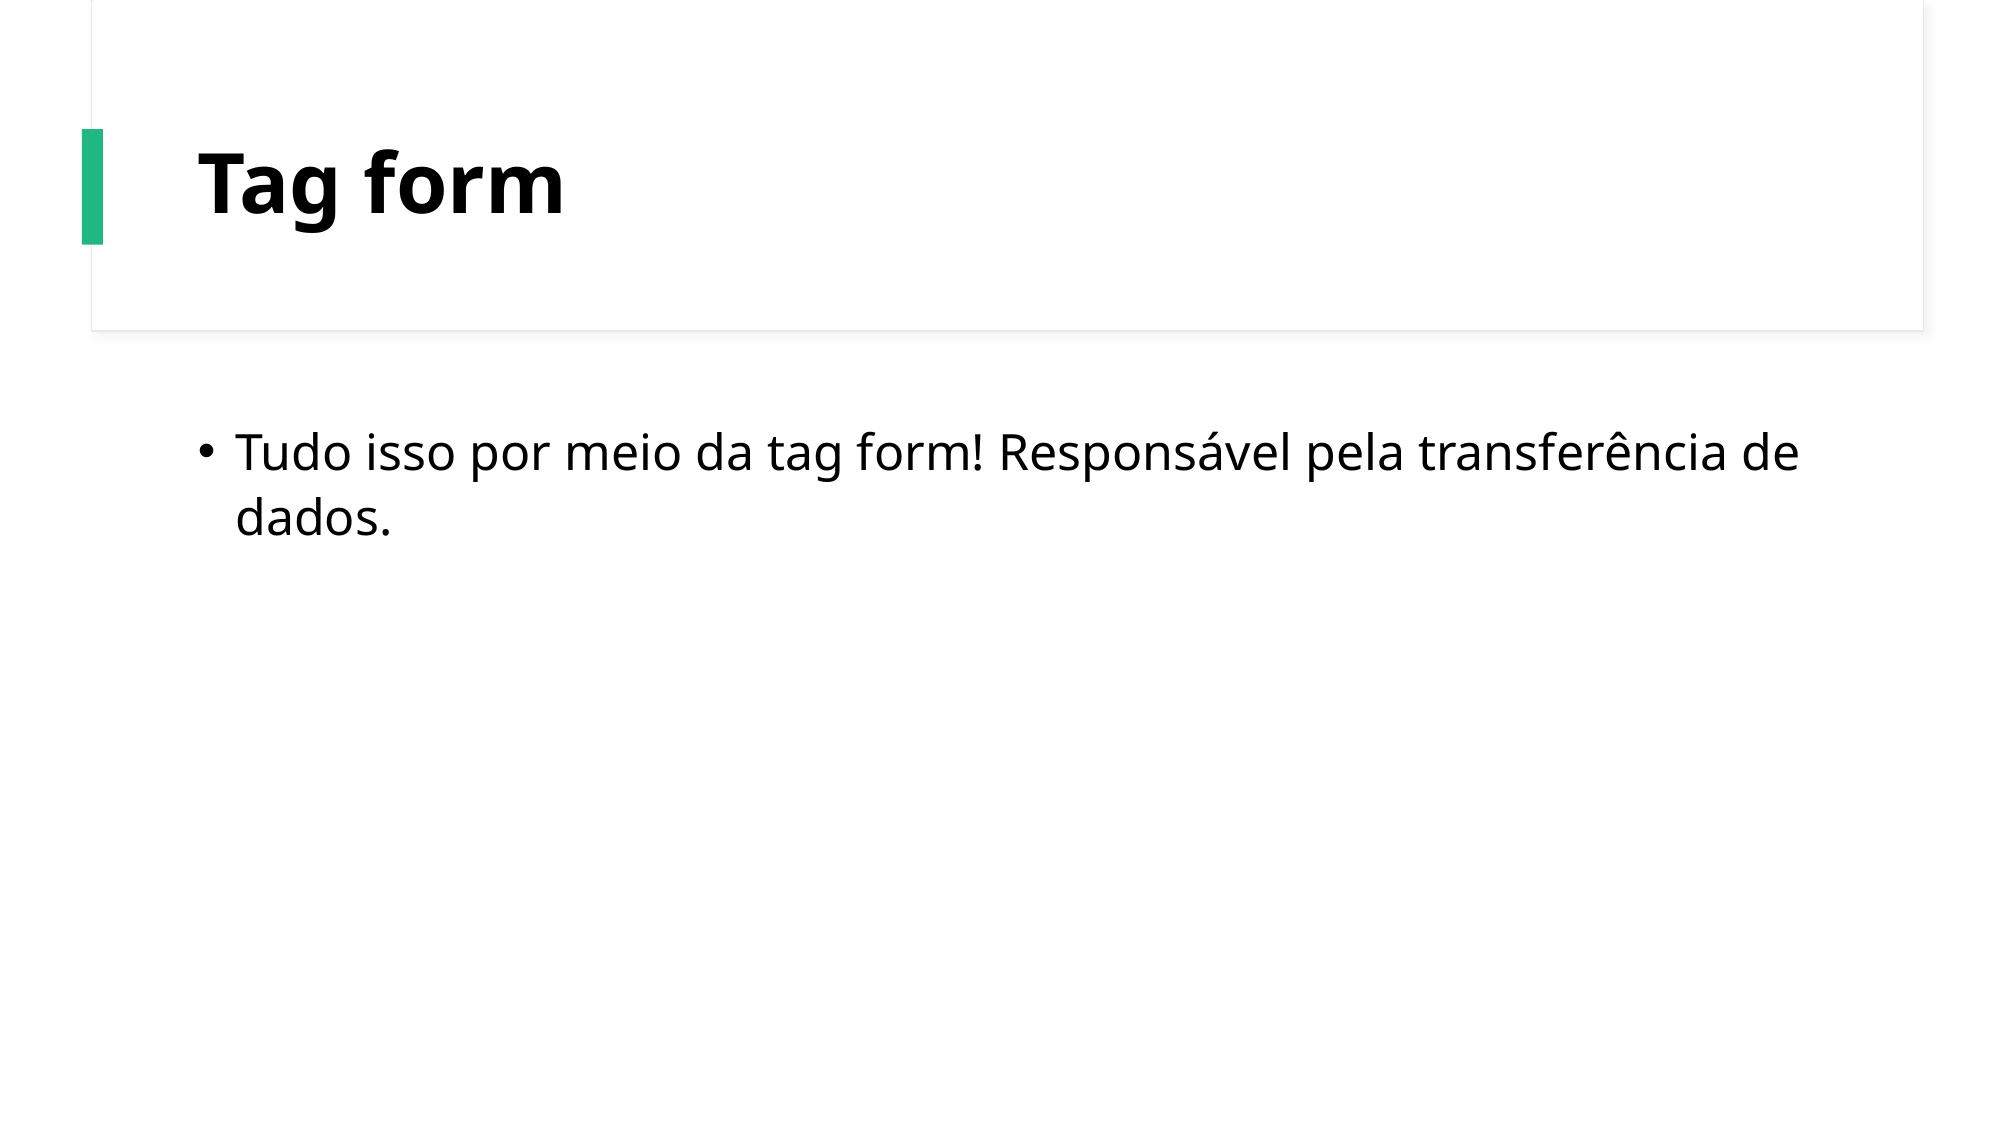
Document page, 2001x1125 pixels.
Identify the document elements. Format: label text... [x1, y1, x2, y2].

list Tudo isso por meio da tag form! Responsável pela transferência de dados. [183, 406, 1851, 1013]
title Tag form [183, 90, 1851, 284]
